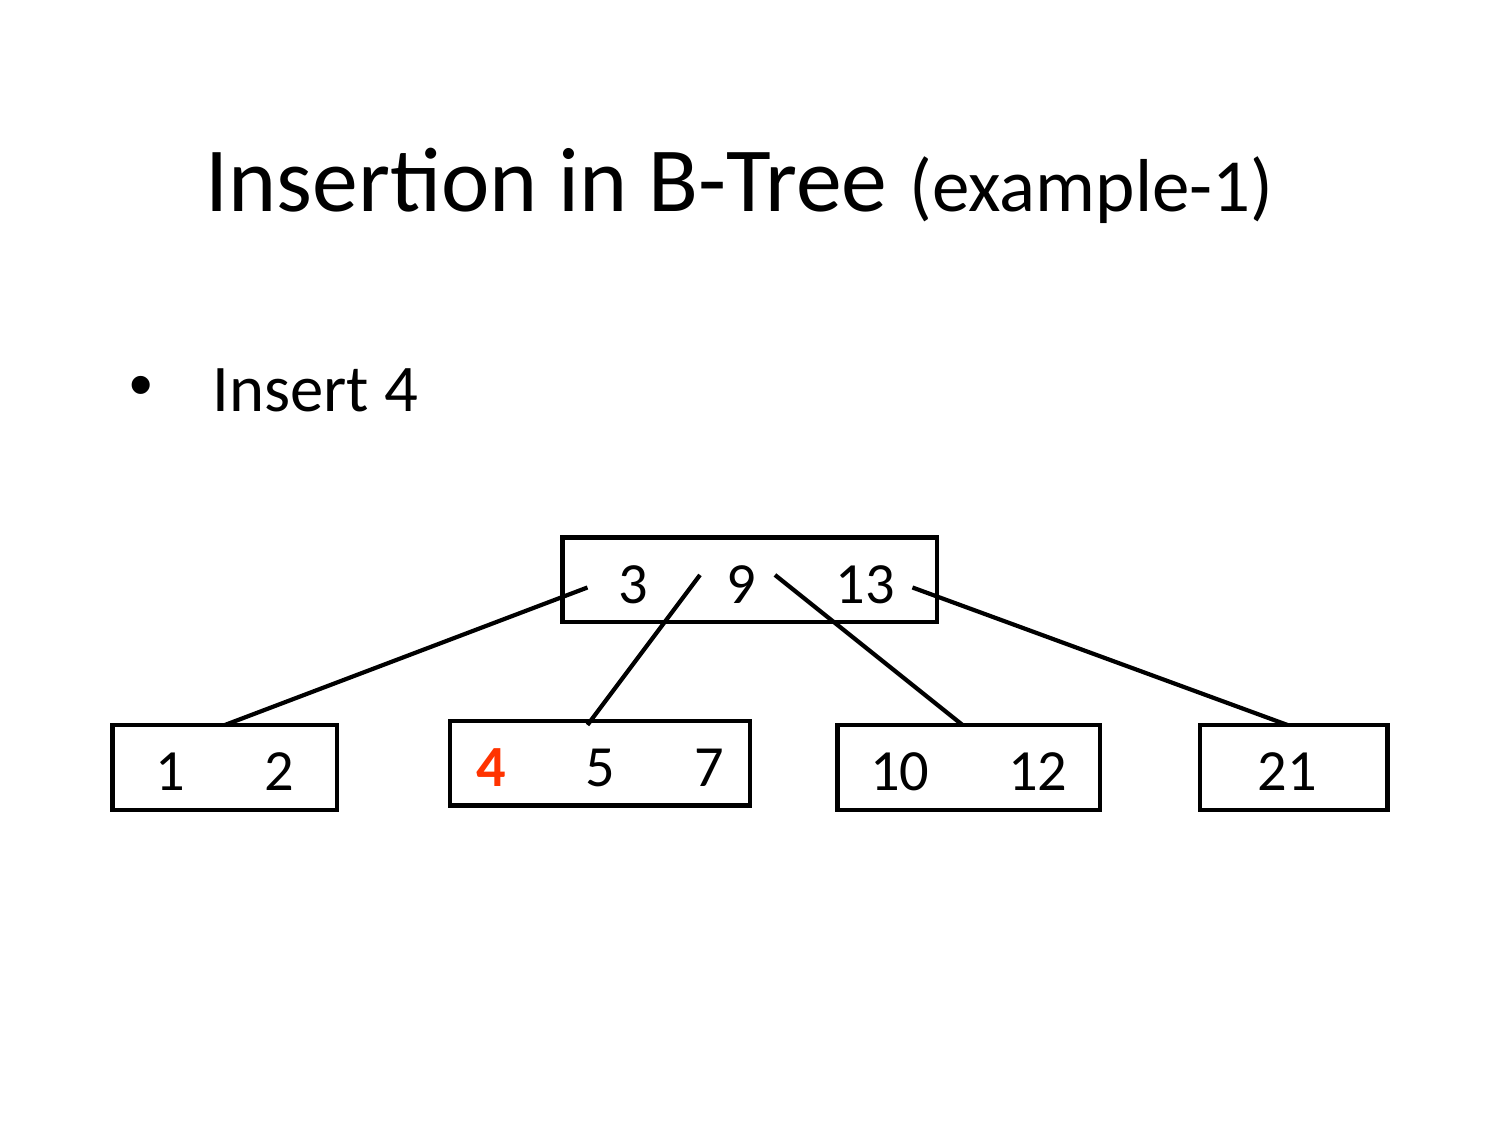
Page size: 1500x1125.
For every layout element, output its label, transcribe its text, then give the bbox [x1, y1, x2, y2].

text_box 1 2 [112, 725, 338, 810]
text_box 4 5 7 [449, 720, 750, 806]
text_box 21 [1200, 725, 1388, 810]
title Insertion in B-Tree (example-1) [112, 99, 1388, 250]
text_box 3 9 13 [562, 537, 938, 623]
text_box 10 12 [837, 725, 1100, 810]
text_box Insert 4 [114, 337, 433, 433]
